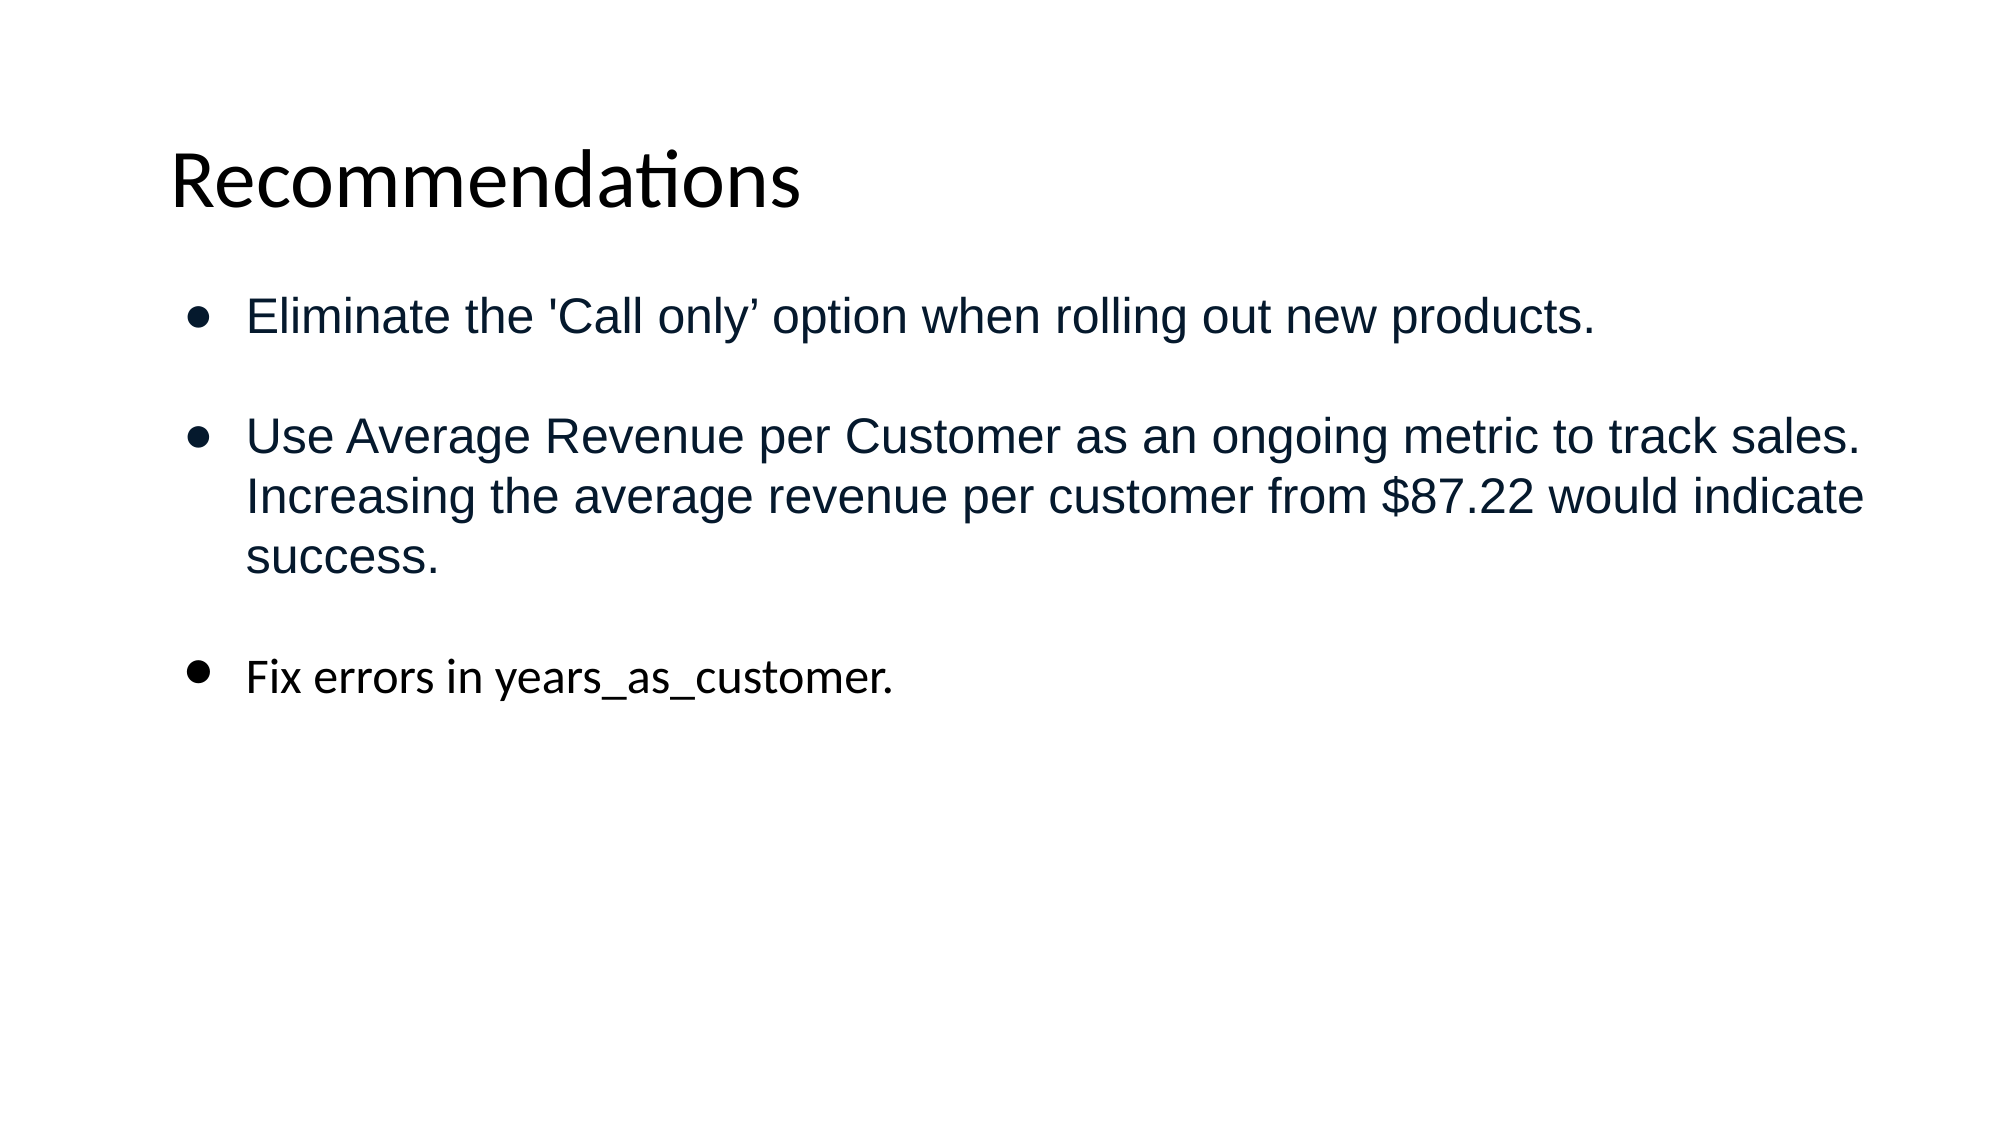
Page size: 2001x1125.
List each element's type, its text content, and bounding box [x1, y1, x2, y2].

text_box Recommendations Eliminate the 'Call only’ option when rolling out new products. Use Average Revenue per Customer as an ongoing metric to track sales. Increasing the average revenue per customer from $87.22 would indicate success. Fix errors in years_as_customer. [155, 116, 1907, 832]
